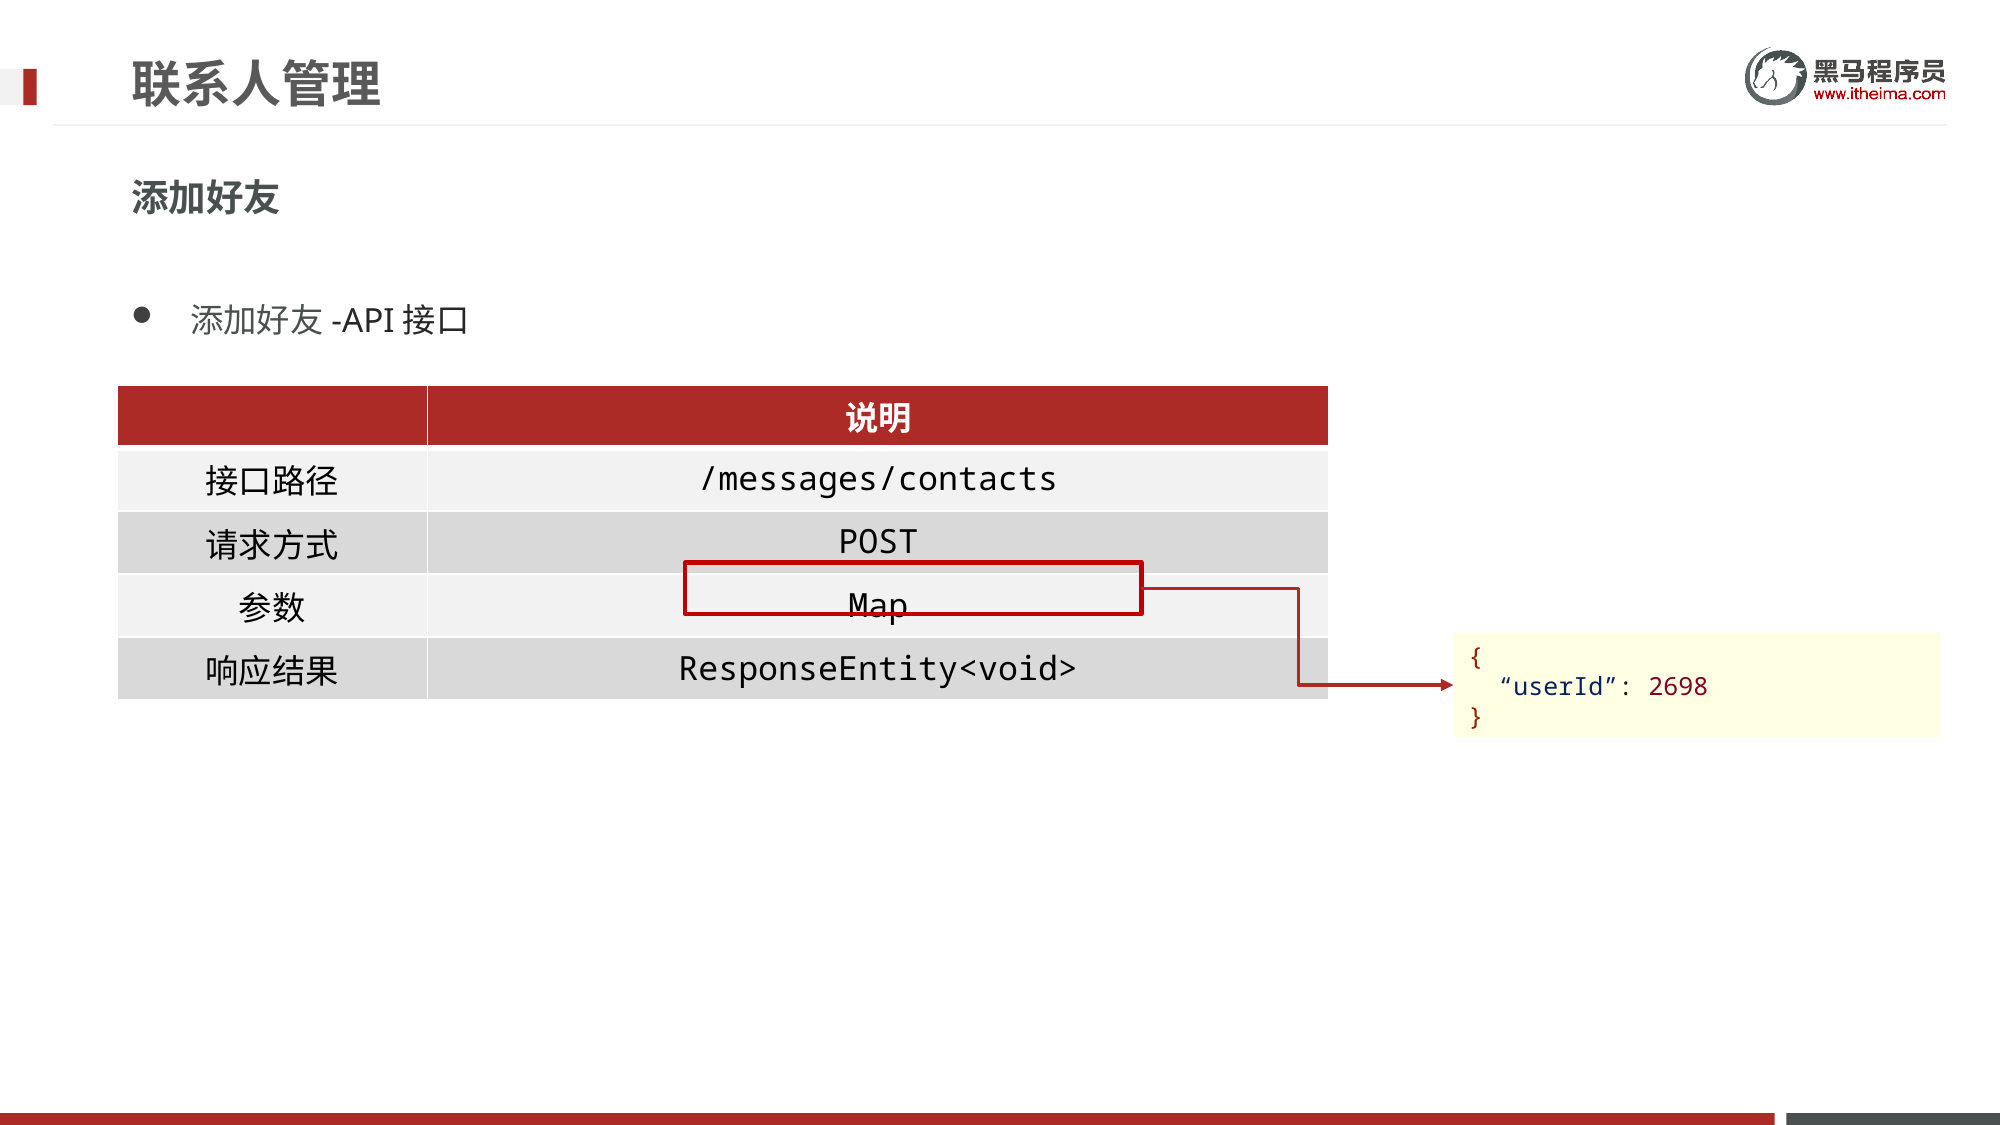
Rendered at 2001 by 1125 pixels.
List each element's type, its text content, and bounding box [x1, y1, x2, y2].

table_cell 响应结果 [118, 638, 427, 699]
table_cell /messages/contacts [428, 451, 1328, 510]
table_cell POST [428, 512, 1328, 573]
table_cell ResponseEntity<void> [428, 638, 1328, 699]
picture [1744, 46, 1946, 106]
title 联系人管理 [116, 40, 1556, 125]
table_header [118, 386, 427, 445]
table_header 说明 [428, 386, 1328, 445]
list 添加好友 [116, 154, 1880, 239]
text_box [1141, 588, 1454, 686]
text_box [683, 560, 1144, 616]
text_box { “userId”: 2698 } [1453, 632, 1941, 738]
table_cell 请求方式 [118, 512, 427, 573]
table_cell 参数 [118, 575, 427, 636]
list 添加好友-API接口 [116, 271, 1292, 357]
table_cell 接口路径 [118, 451, 427, 510]
table_cell Map [428, 575, 1136, 636]
table_cell Map [1144, 575, 1328, 586]
